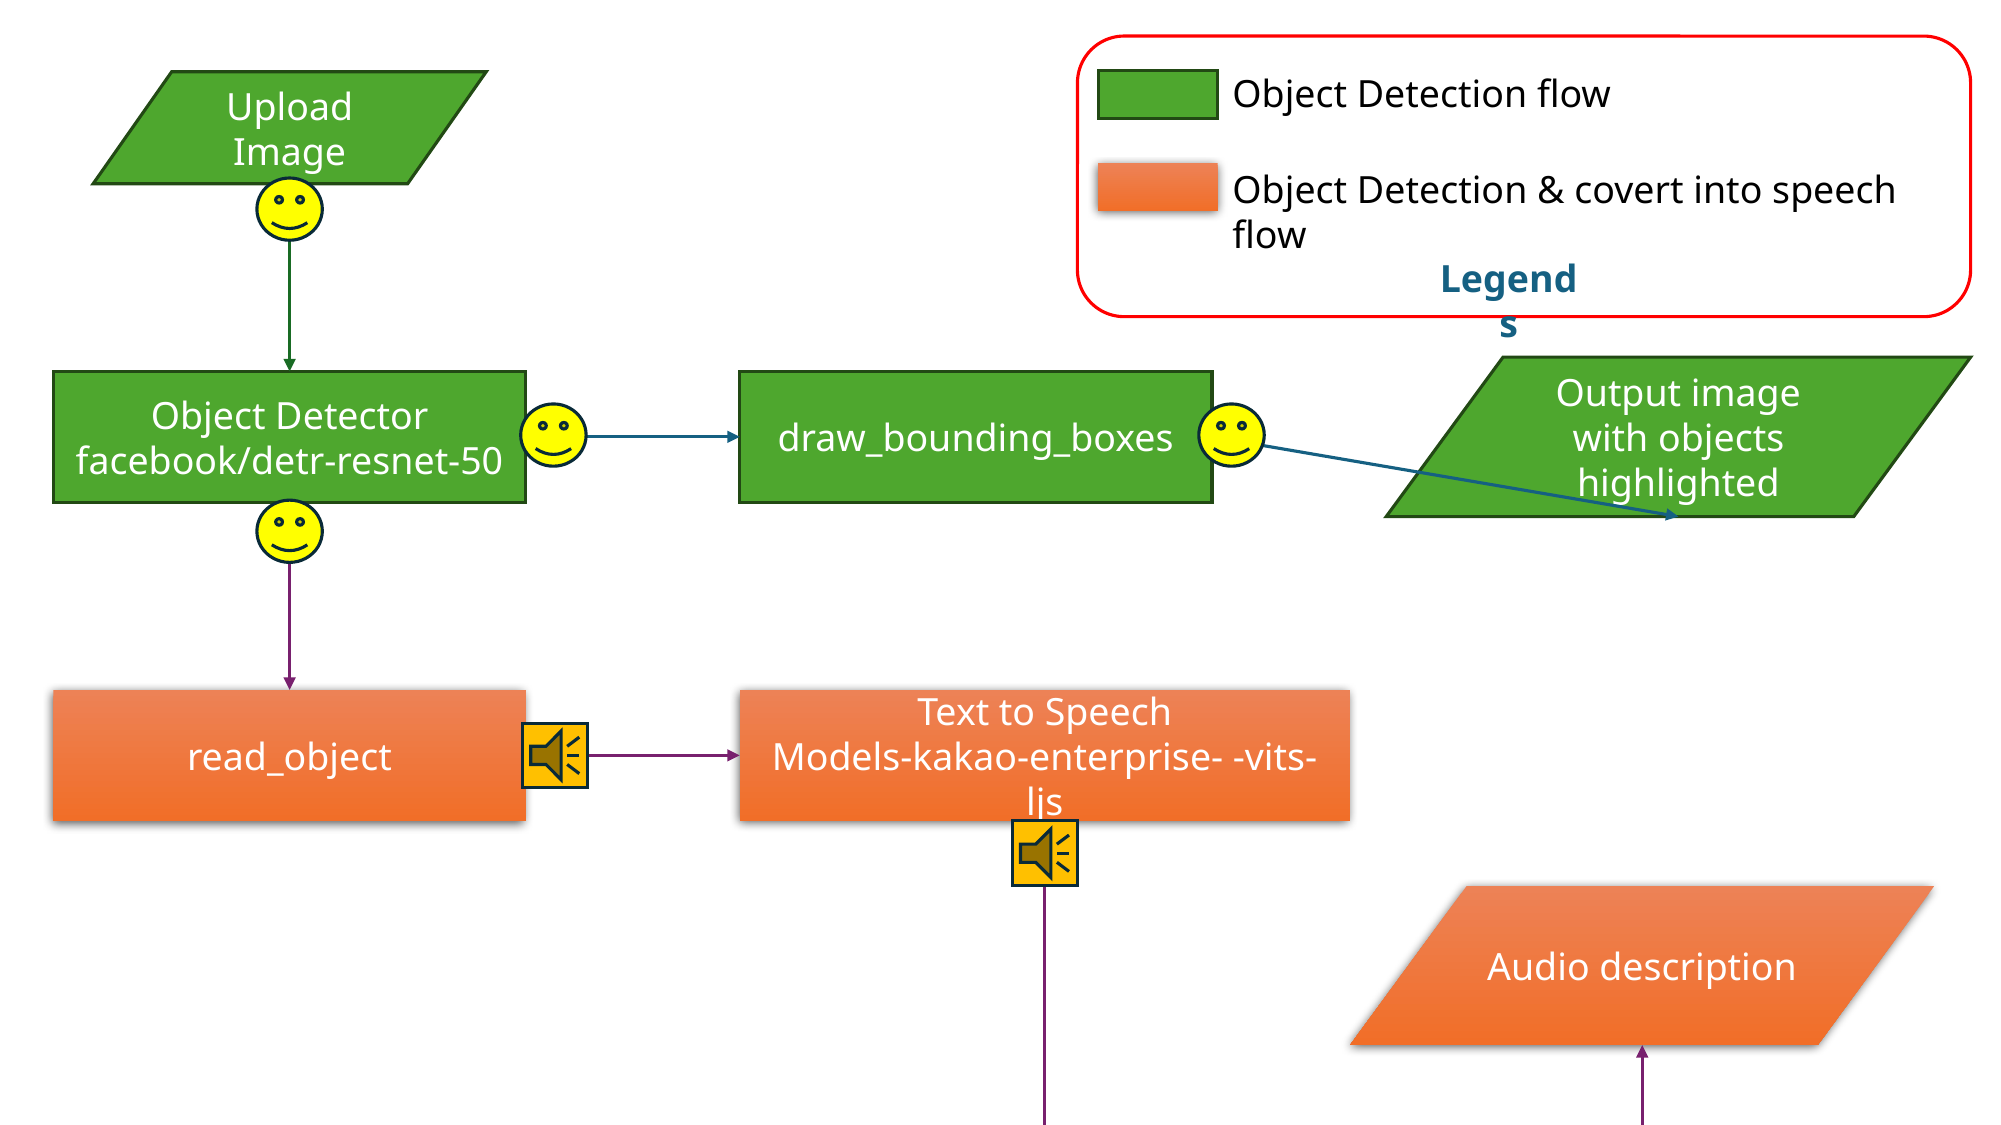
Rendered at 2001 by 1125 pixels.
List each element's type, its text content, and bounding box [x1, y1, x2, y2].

text_box Audio description [1350, 885, 1935, 1046]
text_box Legends [1419, 247, 1599, 352]
text_box draw_bounding_boxes [738, 370, 1214, 504]
text_box [519, 402, 588, 468]
text_box [1075, 34, 1973, 319]
text_box [521, 722, 589, 789]
text_box [1098, 163, 1217, 212]
text_box Object Detection flow [1217, 63, 1776, 123]
text_box Upload Image [90, 70, 490, 186]
text_box Text to Speech Models-kakao-enterprise- -vits-ljs [739, 689, 1351, 821]
text_box Output image with objects highlighted [1383, 474, 1665, 519]
text_box Output image with objects highlighted [1418, 355, 1974, 519]
text_box [1097, 69, 1217, 120]
text_box read_object [53, 689, 526, 821]
text_box [1011, 819, 1079, 887]
text_box [255, 498, 324, 564]
text_box Object Detection & covert into speech flow [1217, 158, 1990, 264]
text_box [1153, 710, 1300, 1076]
text_box [1197, 402, 1266, 468]
text_box Object Detector facebook/detr-resnet-50 [52, 370, 527, 504]
text_box [255, 176, 324, 242]
